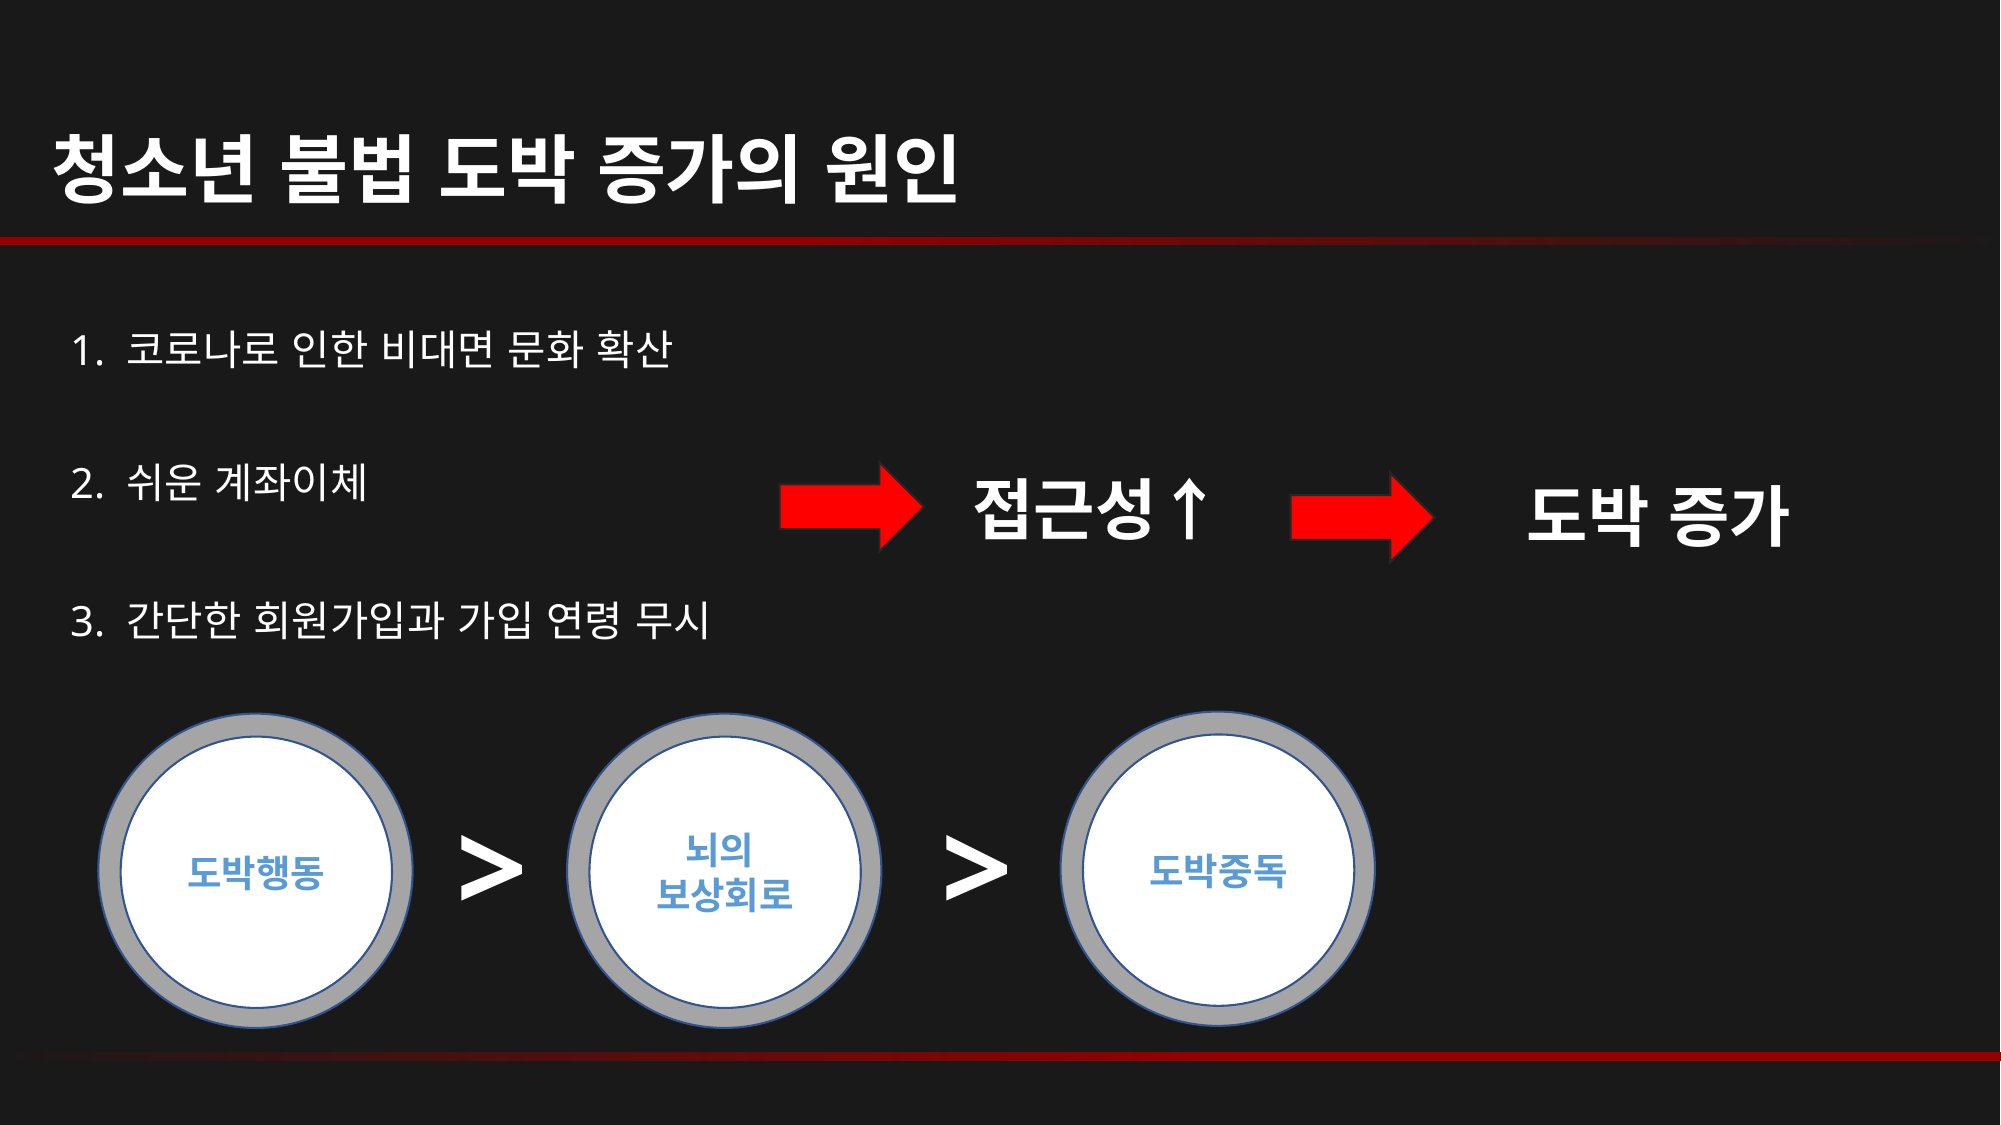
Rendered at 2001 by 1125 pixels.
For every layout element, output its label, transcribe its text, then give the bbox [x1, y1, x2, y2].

text_box 도박행동 [119, 735, 394, 1009]
text_box > [441, 781, 527, 947]
text_box [566, 712, 883, 1030]
text_box > [926, 781, 1013, 947]
text_box [778, 459, 926, 554]
text_box 청소년 불법 도박 증가의 원인 [36, 70, 1086, 220]
text_box 1. 코로나로 인한 비대면 문화 확산 [55, 291, 1104, 381]
text_box 3. 간단한 회원가입과 가입 연령 무시 [55, 562, 1104, 652]
text_box 뇌의 보상회로 [588, 735, 862, 1009]
text_box [0, 1052, 2000, 1061]
text_box [0, 236, 2000, 246]
text_box [1059, 710, 1376, 1027]
text_box 2. 쉬운 계좌이체 [55, 424, 1104, 515]
text_box 도박 증가 [1512, 466, 1867, 562]
text_box 접근성↑ [957, 460, 1312, 556]
text_box [1289, 470, 1437, 565]
text_box 도박중독 [1081, 733, 1356, 1007]
text_box [97, 712, 414, 1030]
